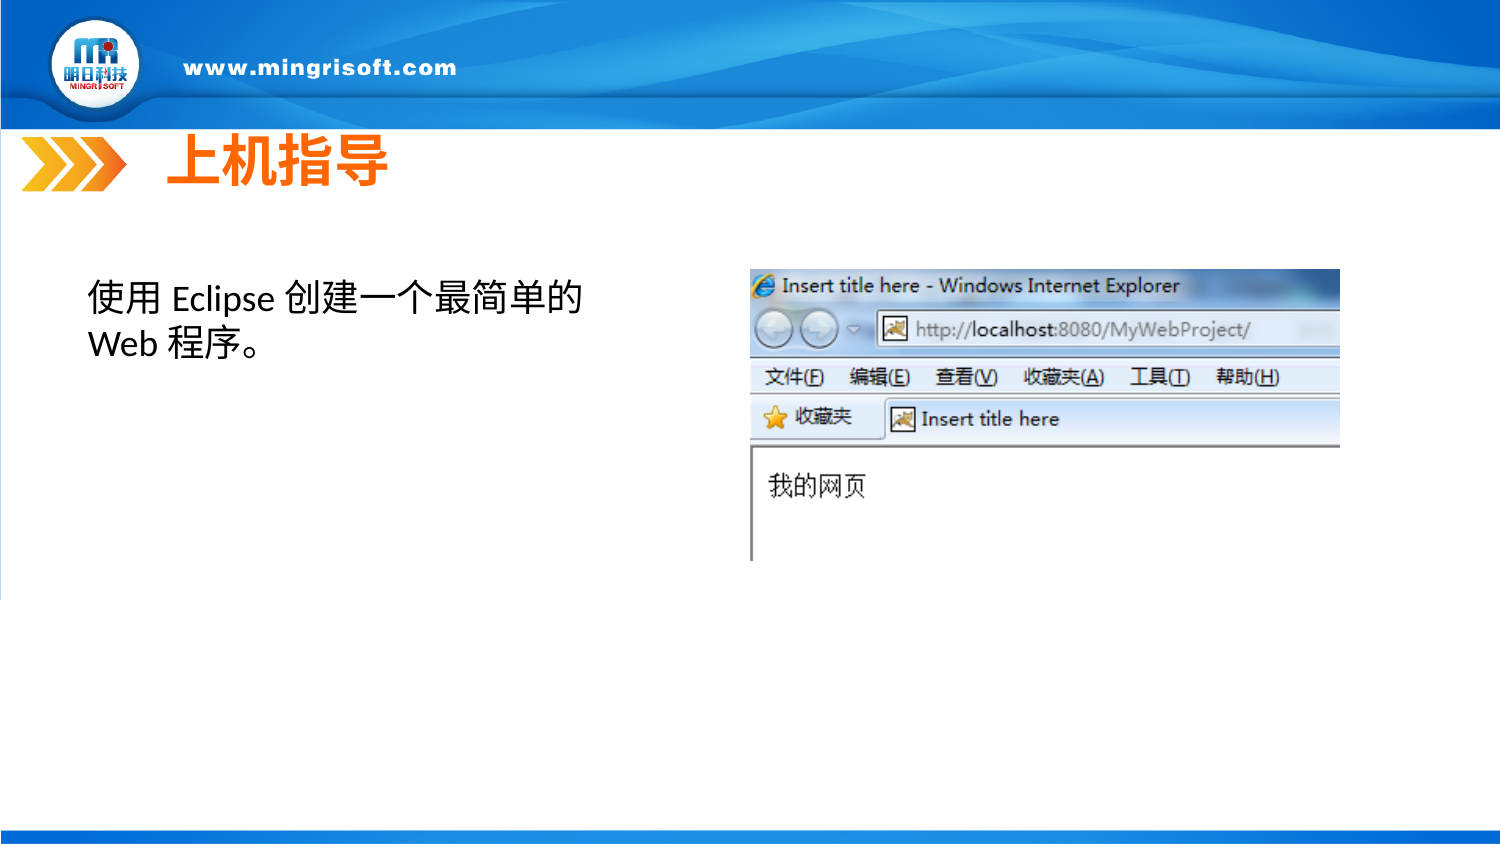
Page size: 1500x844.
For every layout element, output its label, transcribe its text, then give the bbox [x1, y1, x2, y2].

picture [0, 0, 1500, 844]
text_box 使用Eclipse创建一个最简单的Web程序。 [76, 268, 621, 370]
text_box 上机指导 [110, 100, 446, 217]
